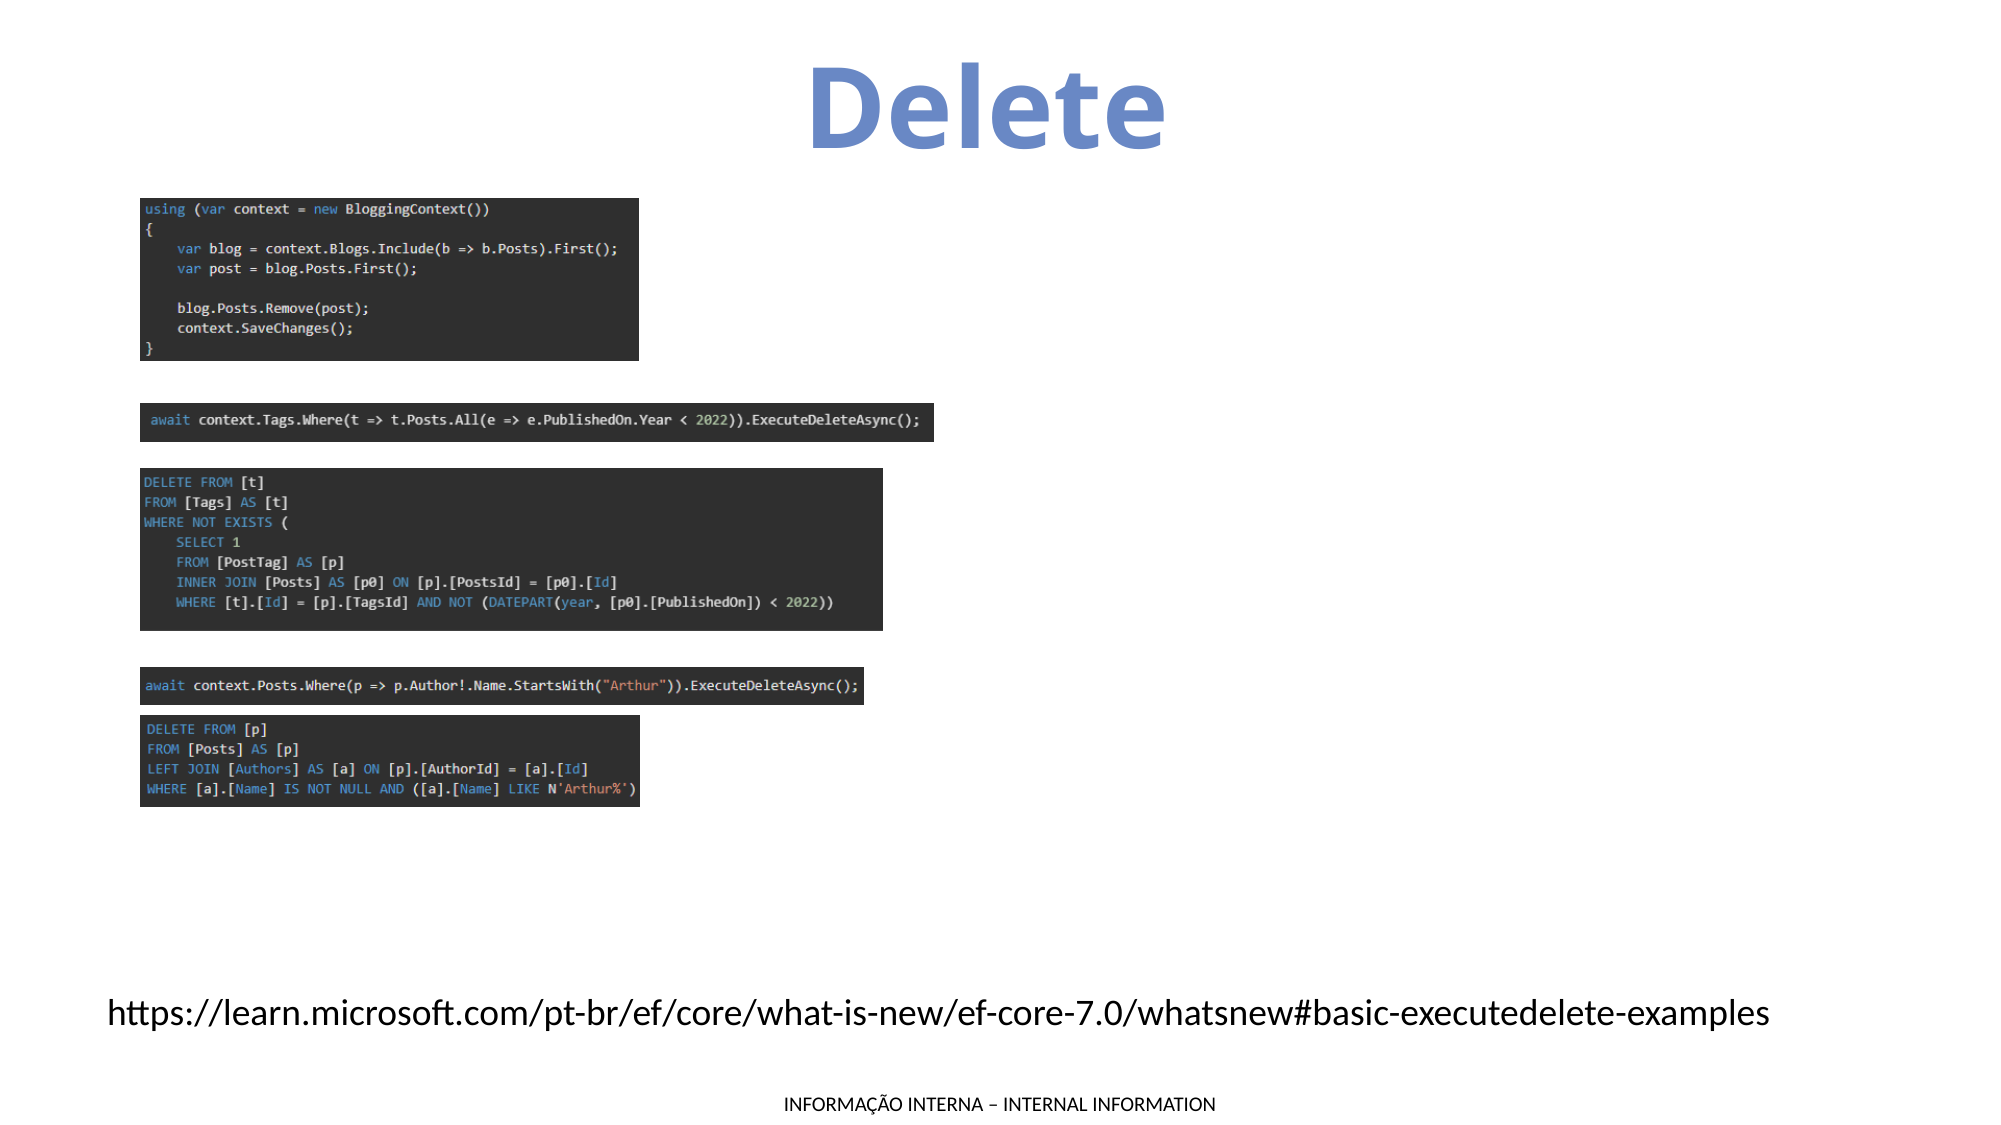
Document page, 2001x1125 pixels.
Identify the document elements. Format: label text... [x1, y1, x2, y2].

text_box Delete [240, 28, 1732, 179]
text_box https://learn.microsoft.com/pt-br/ef/core/what-is-new/ef-core-7.0/whatsnew#basic-executedelete-examples [92, 981, 1915, 1041]
picture [139, 667, 864, 705]
picture [139, 198, 639, 361]
picture [139, 468, 883, 631]
picture [139, 403, 934, 442]
picture [139, 715, 641, 808]
